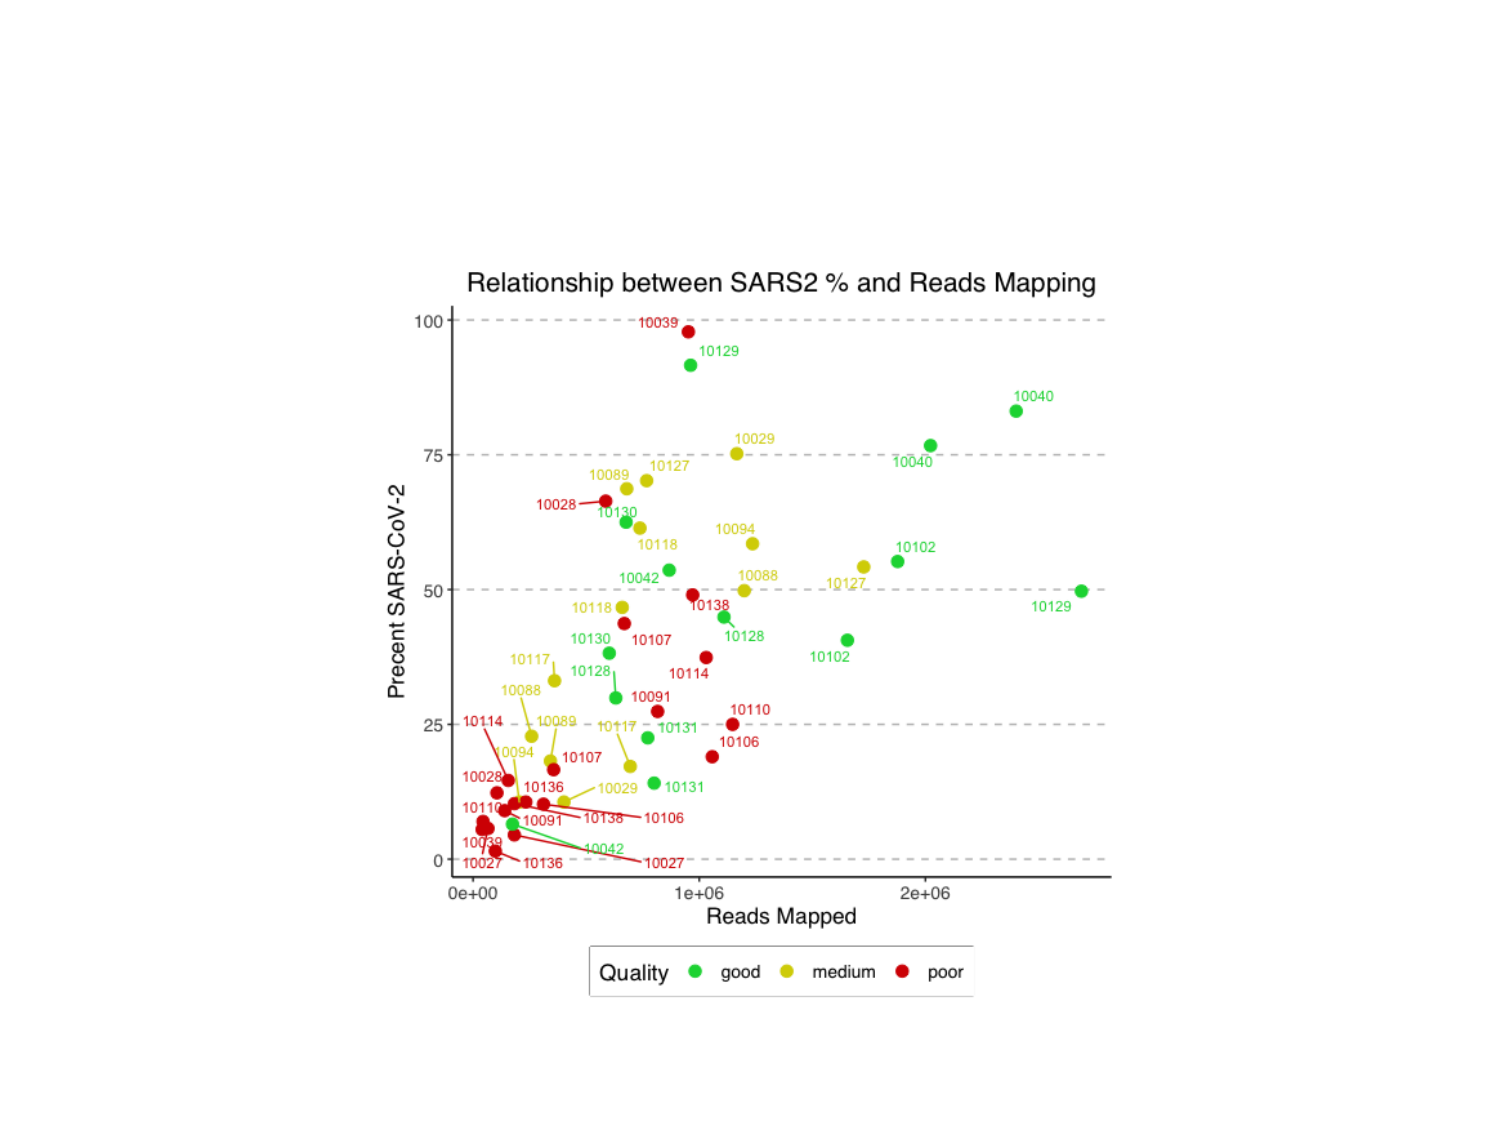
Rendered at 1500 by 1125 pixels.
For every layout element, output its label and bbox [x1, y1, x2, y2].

picture [378, 262, 1122, 1005]
